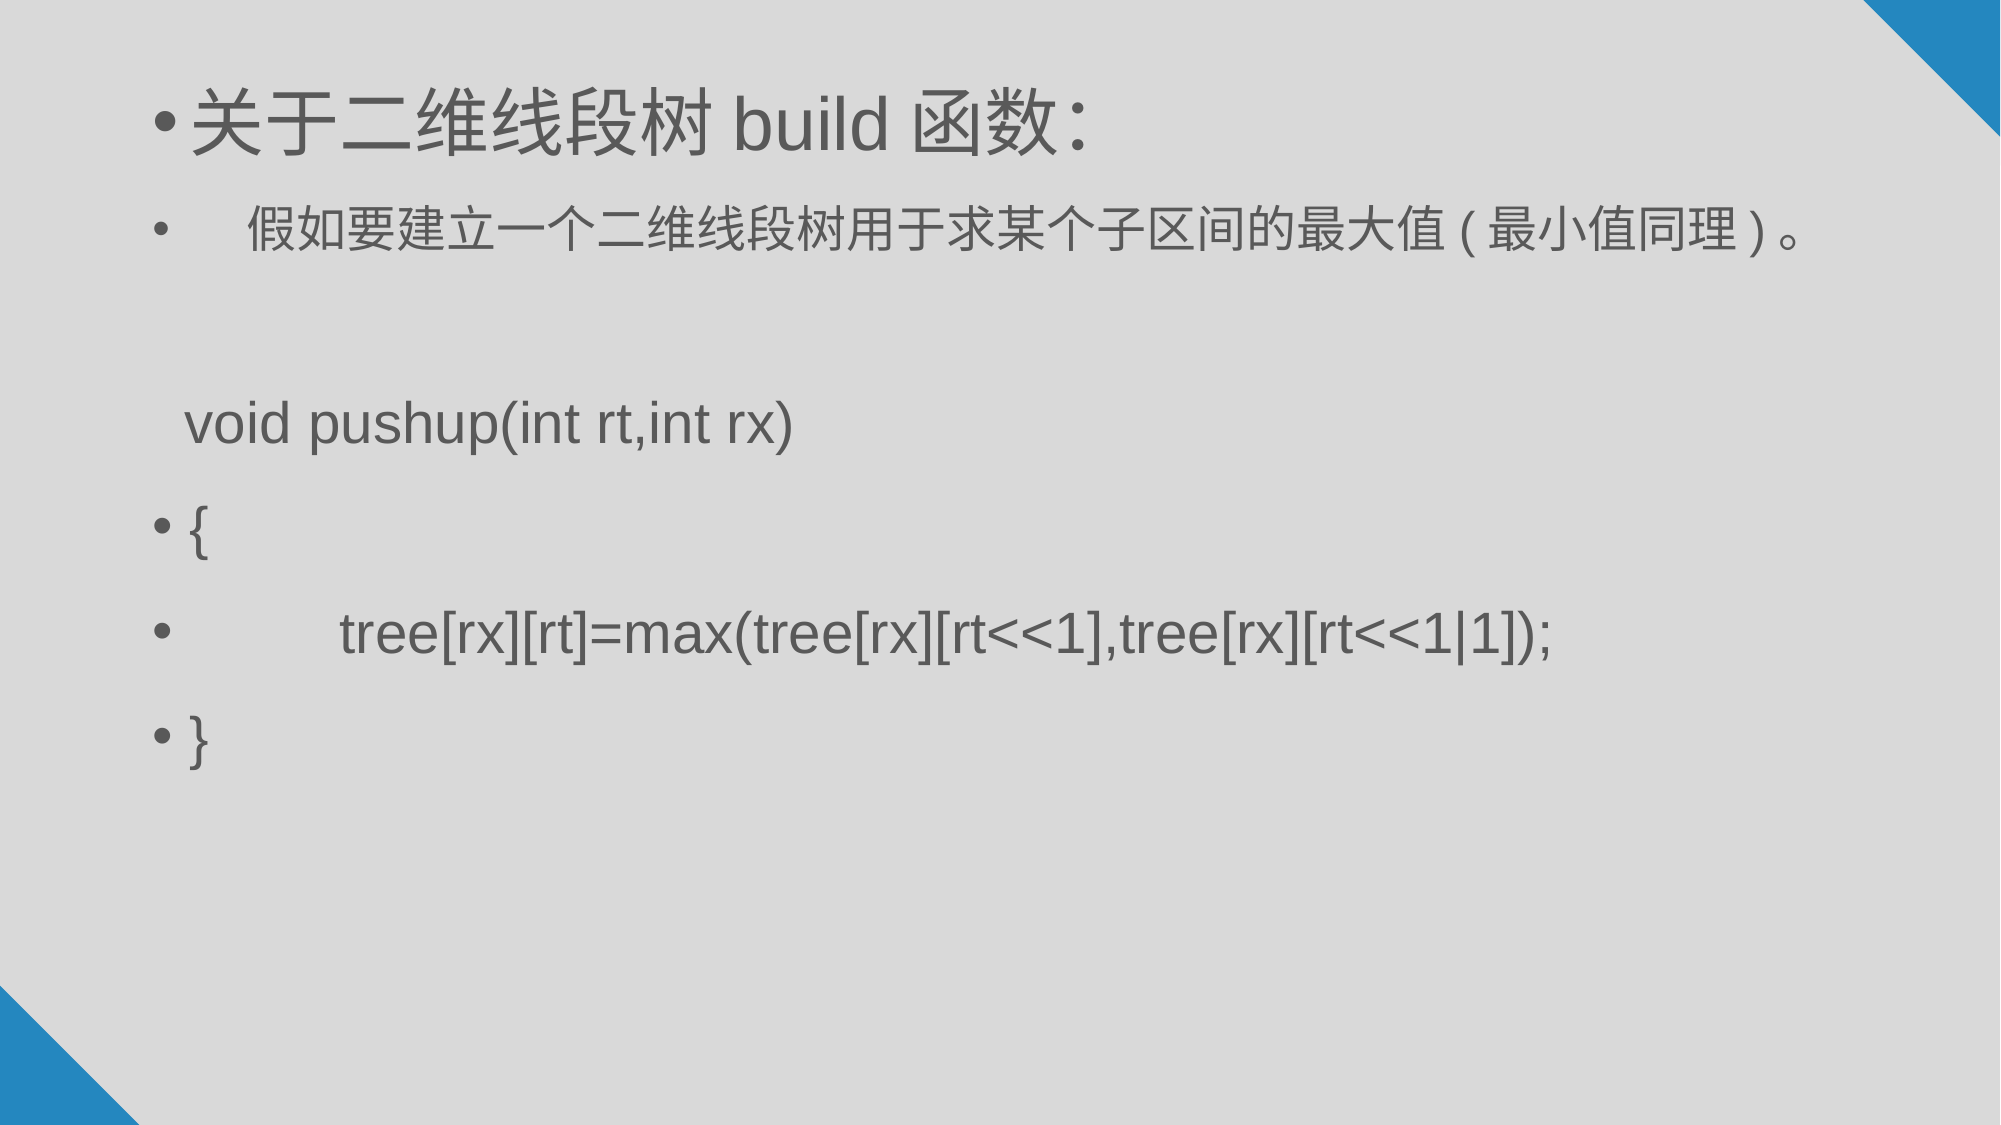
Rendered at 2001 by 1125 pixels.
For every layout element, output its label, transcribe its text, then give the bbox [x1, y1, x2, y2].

list 关于二维线段树build函数： 假如要建立一个二维线段树用于求某个子区间的最大值(最小值同理)。 void pushup(int rt,int rx) { tree[rx][rt]=max(tree[rx][rt<<1],tree[rx][rt<<1|1]); } [137, 49, 1863, 1014]
